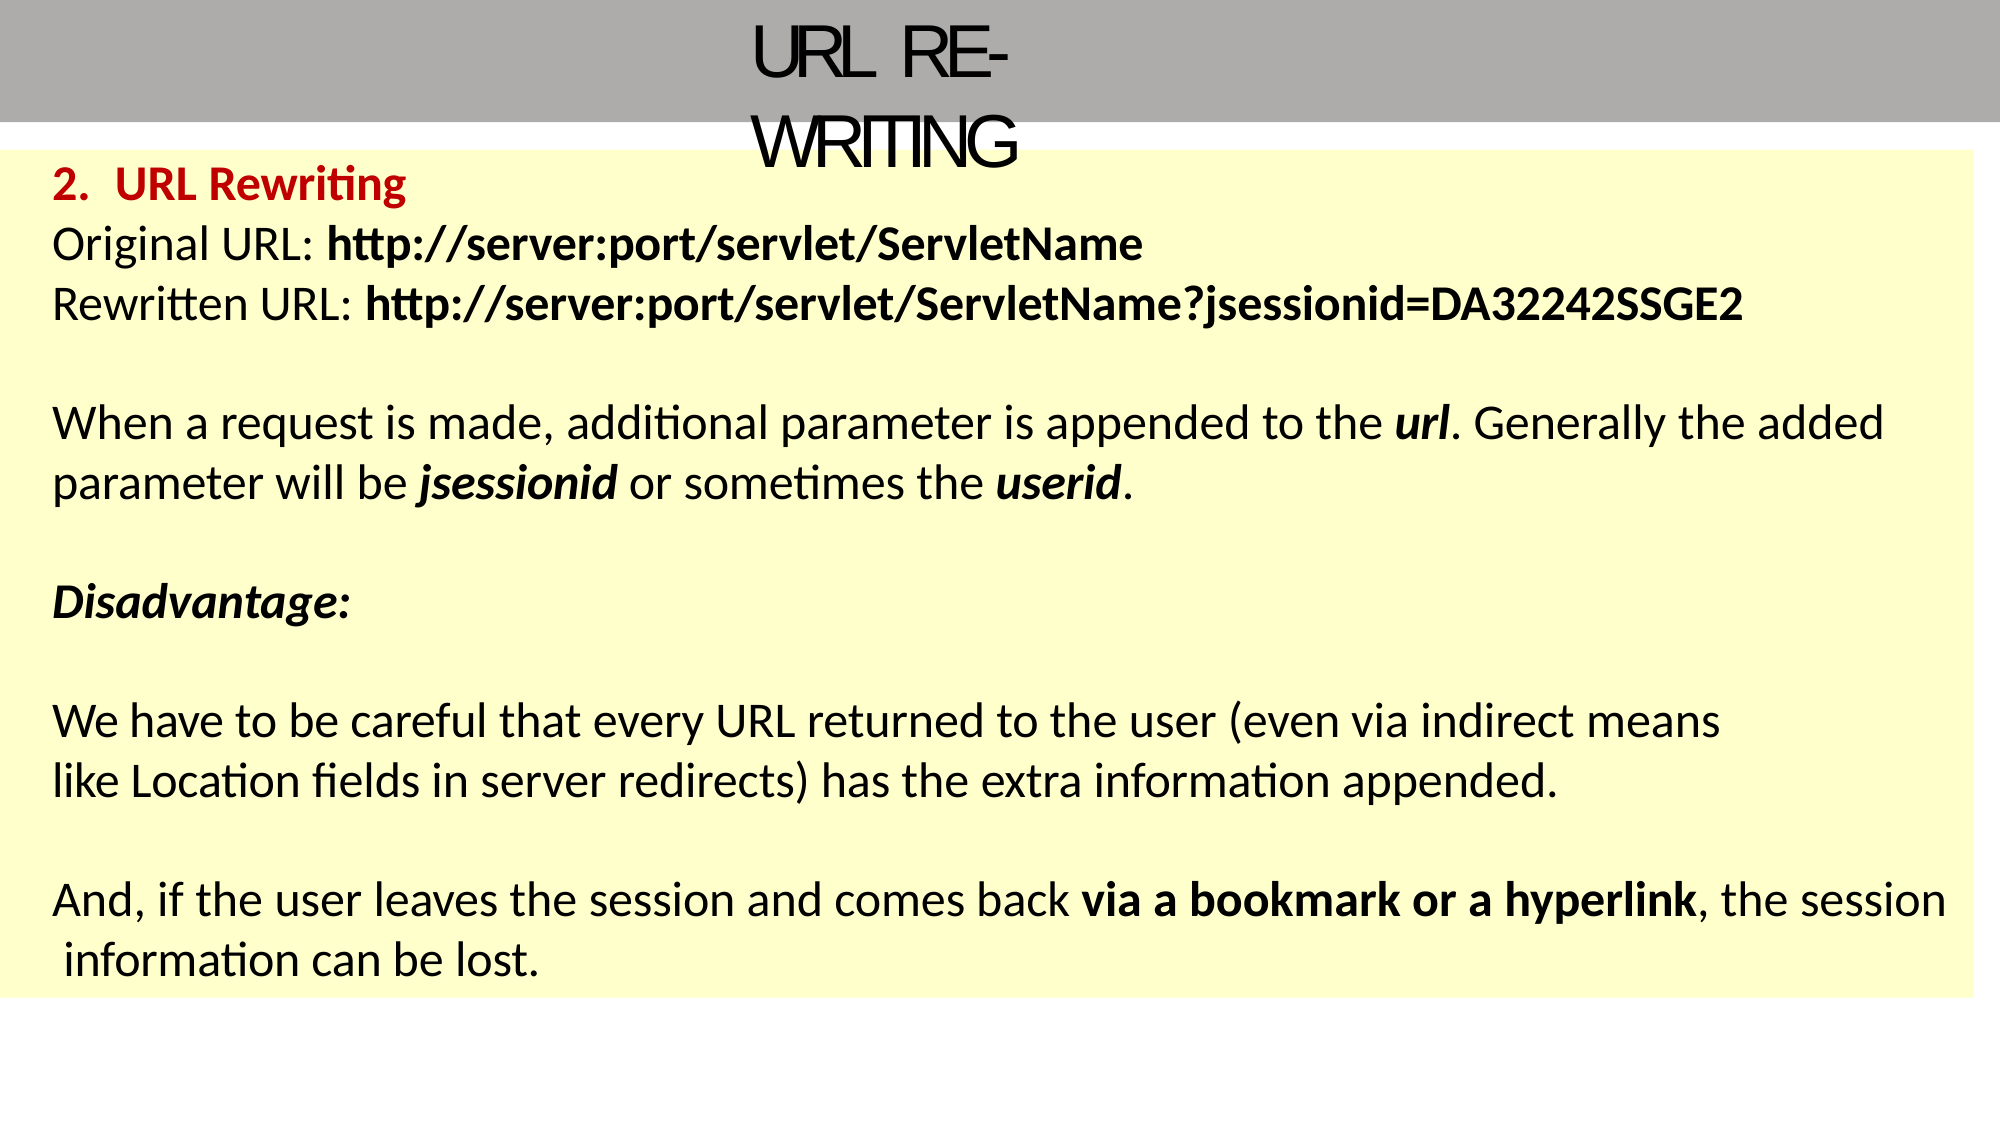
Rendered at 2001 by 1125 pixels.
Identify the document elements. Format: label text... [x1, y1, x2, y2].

text_box [0, 149, 1974, 998]
text_box [0, 0, 747, 123]
text_box 2. URL Rewriting Original URL: http://server:port/servlet/ServletName Rewritten URL: http://server:port/servlet/ServletName?jsessionid=DA32242SSGE2 When a request is made, additional parameter is appended to the url. Generally the added parameter will be jsessionid or sometimes the userid. Disadvantage: We have to be careful that every URL returned to the user (even via indirect means like Location fields in server redirects) has the extra information appended. And, if the user leaves the session and comes back via a bookmark or a hyperlink, the session information can be lost. [49, 148, 1955, 987]
title URL RE-WRITING [747, 0, 1254, 191]
text_box [1254, 0, 2000, 123]
